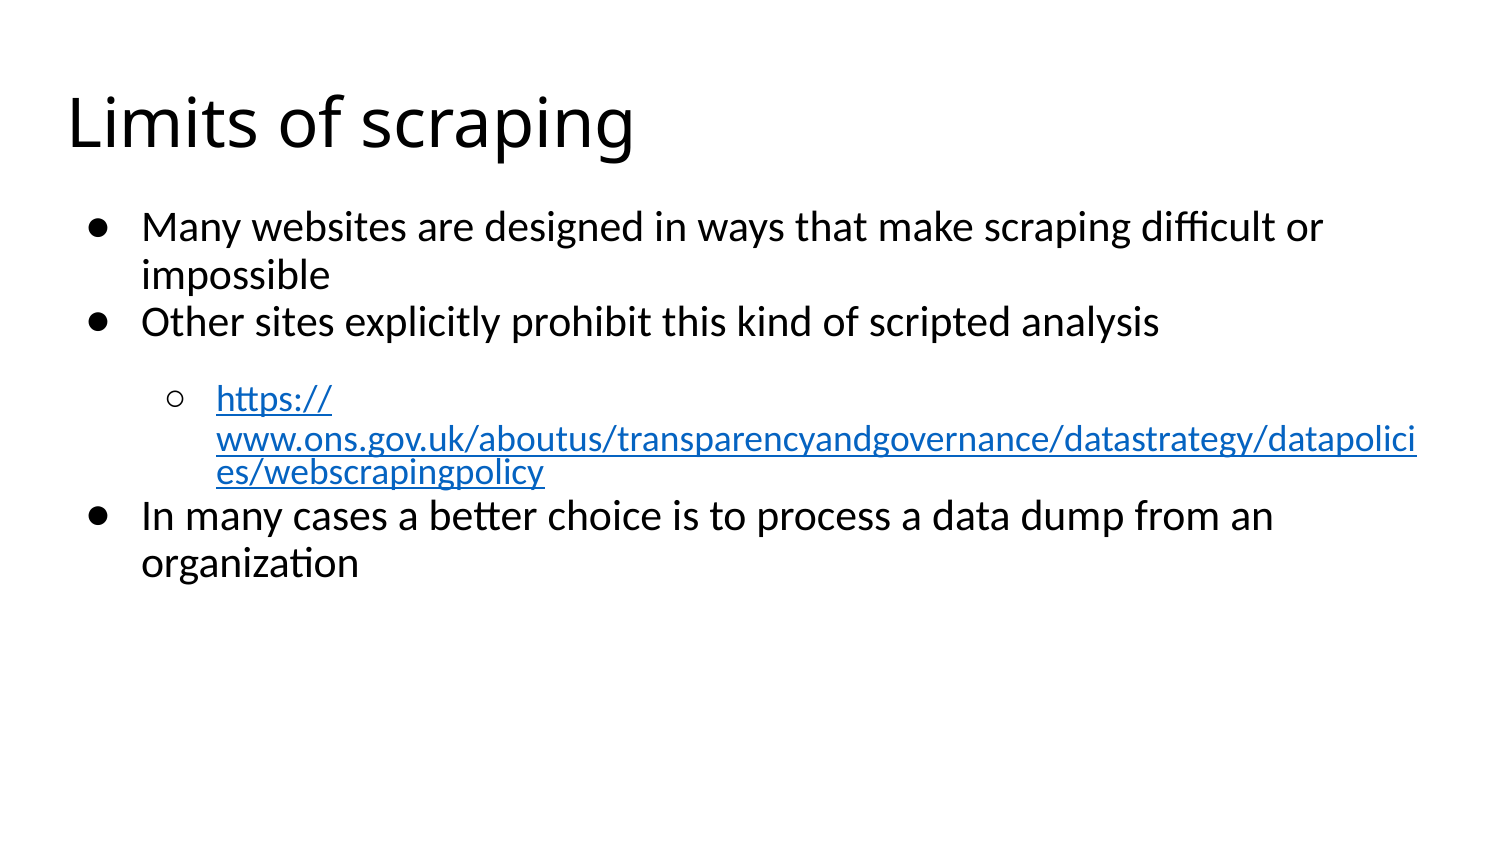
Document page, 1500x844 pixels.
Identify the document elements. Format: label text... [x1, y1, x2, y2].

list Many websites are designed in ways that make scraping diﬃcult or impossible Other sites explicitly prohibit this kind of scripted analysis https://www.ons.gov.uk/aboutus/transparencyandgovernance/datastrategy/datapolicies/webscrapingpolicy In many cases a better choice is to process a data dump from an organization [51, 189, 1449, 750]
title Limits of scraping [51, 72, 1449, 167]
